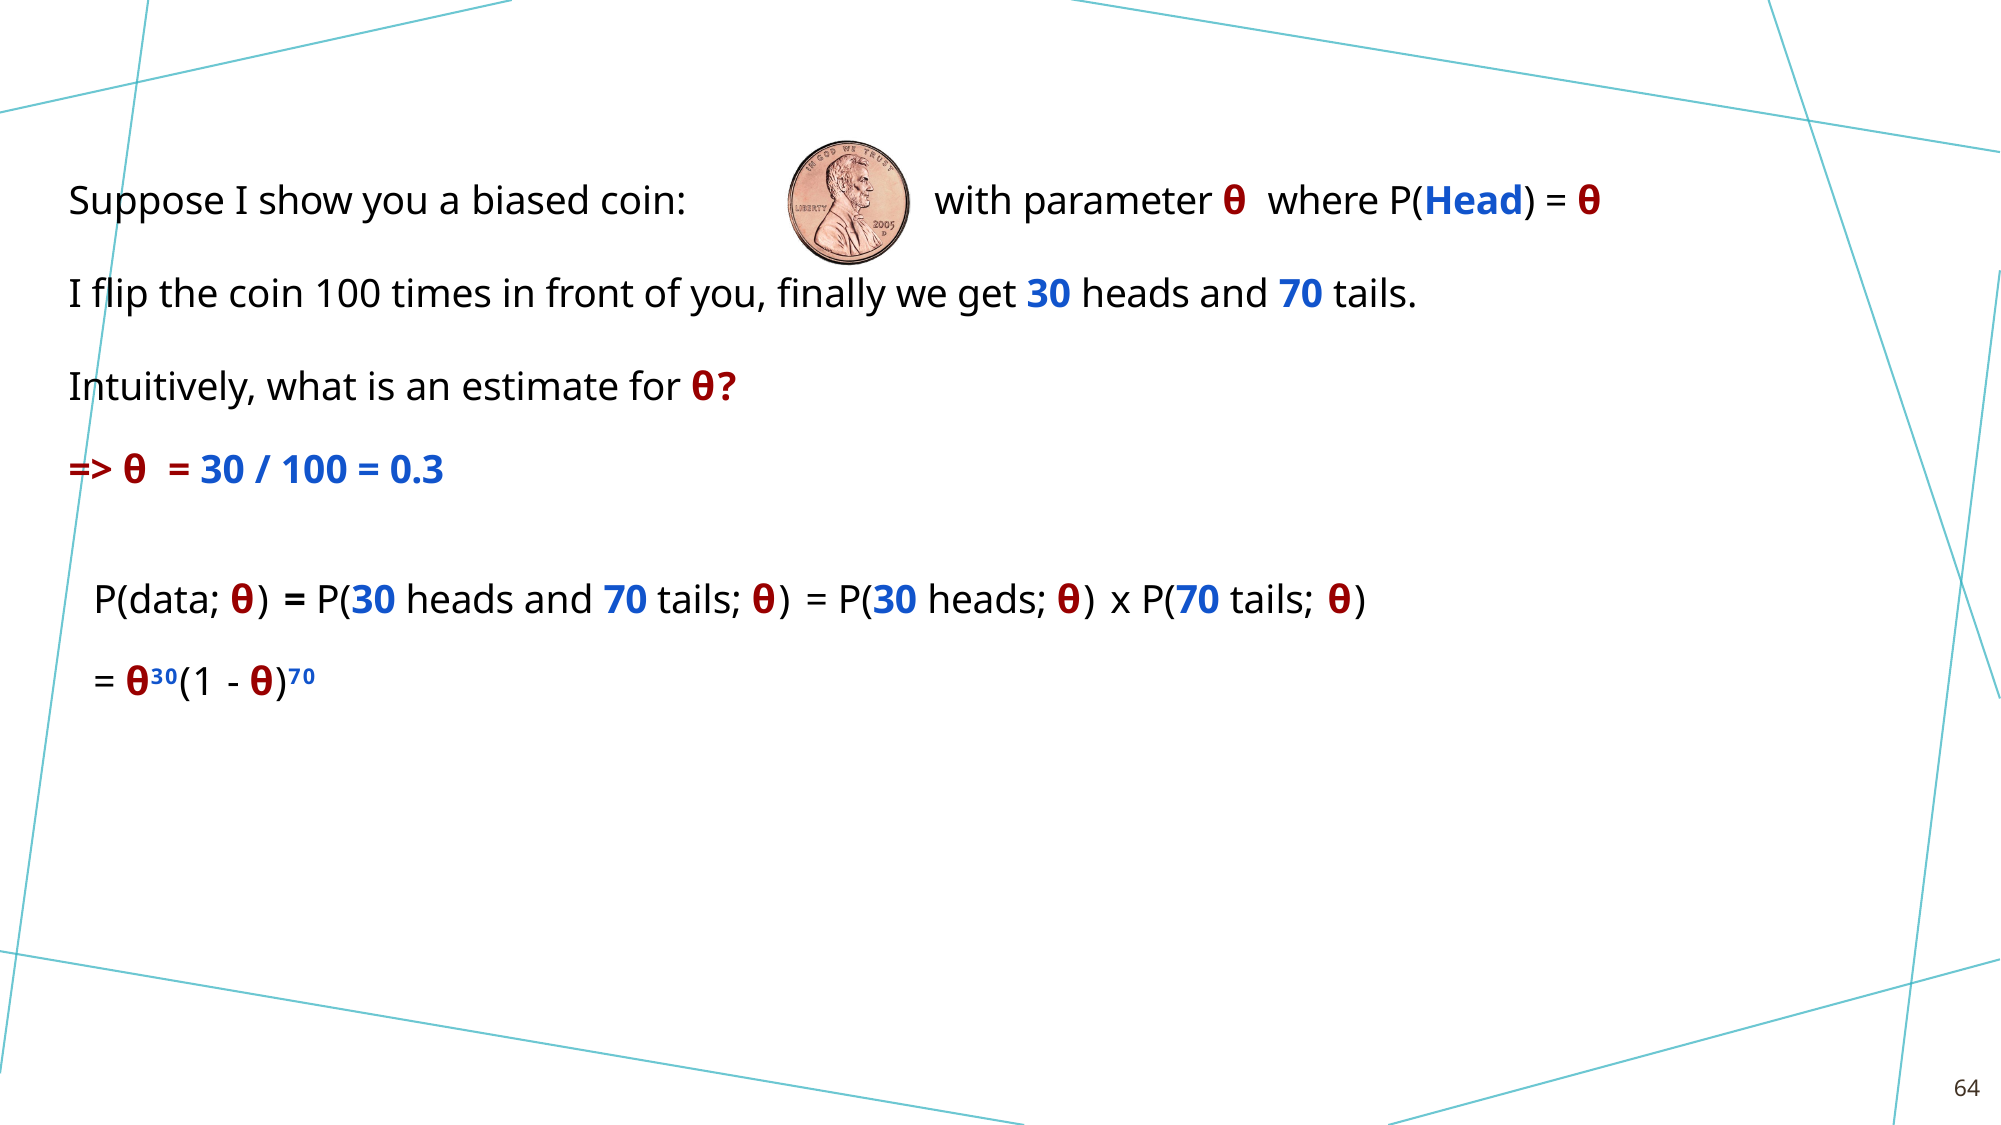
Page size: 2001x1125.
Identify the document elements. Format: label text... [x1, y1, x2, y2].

slide_number 64 [1903, 753, 1981, 1125]
text_box [784, 137, 911, 172]
text_box Suppose I show you a biased coin: with parameter θ where P(Head) = θ I ﬂip the coin 100 times in front of you, ﬁnally we get 30 heads and 70 tails. Intuitively, what is an estimate for θ? => θ = 30 / 100 = 0.3 P(data; θ) = P(30 heads and 70 tails; θ) = P(30 heads; θ) x P(70 tails; θ) = θ30(1 - θ)70 [62, 172, 1646, 704]
